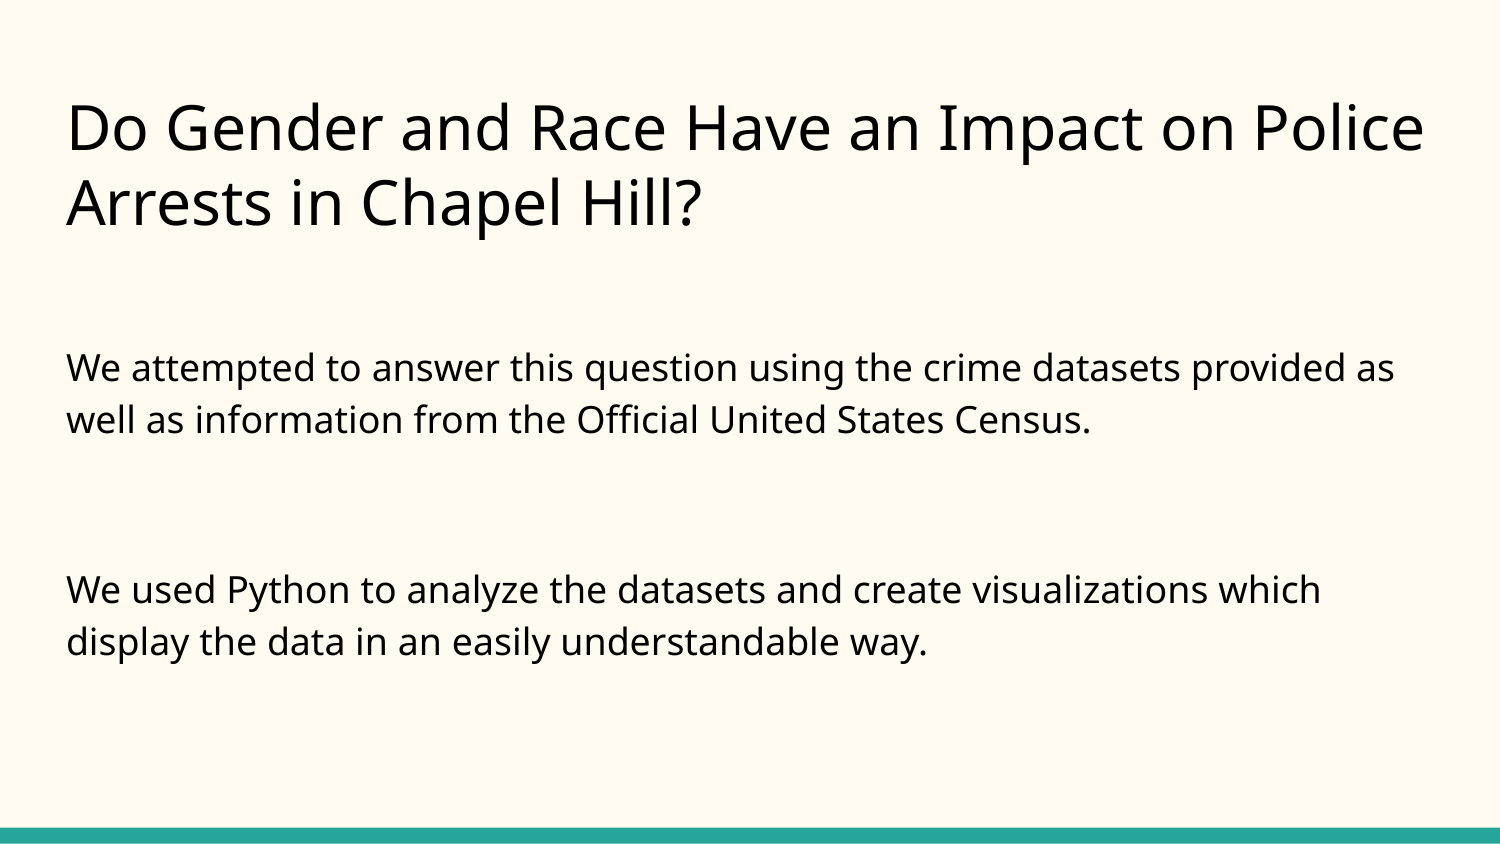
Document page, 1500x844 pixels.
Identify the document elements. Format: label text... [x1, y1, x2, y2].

title Do Gender and Race Have an Impact on Police Arrests in Chapel Hill? [51, 72, 1449, 232]
list We attempted to answer this question using the crime datasets provided as well as information from the Official United States Census. We used Python to analyze the datasets and create visualizations which display the data in an easily understandable way. [51, 244, 1449, 750]
